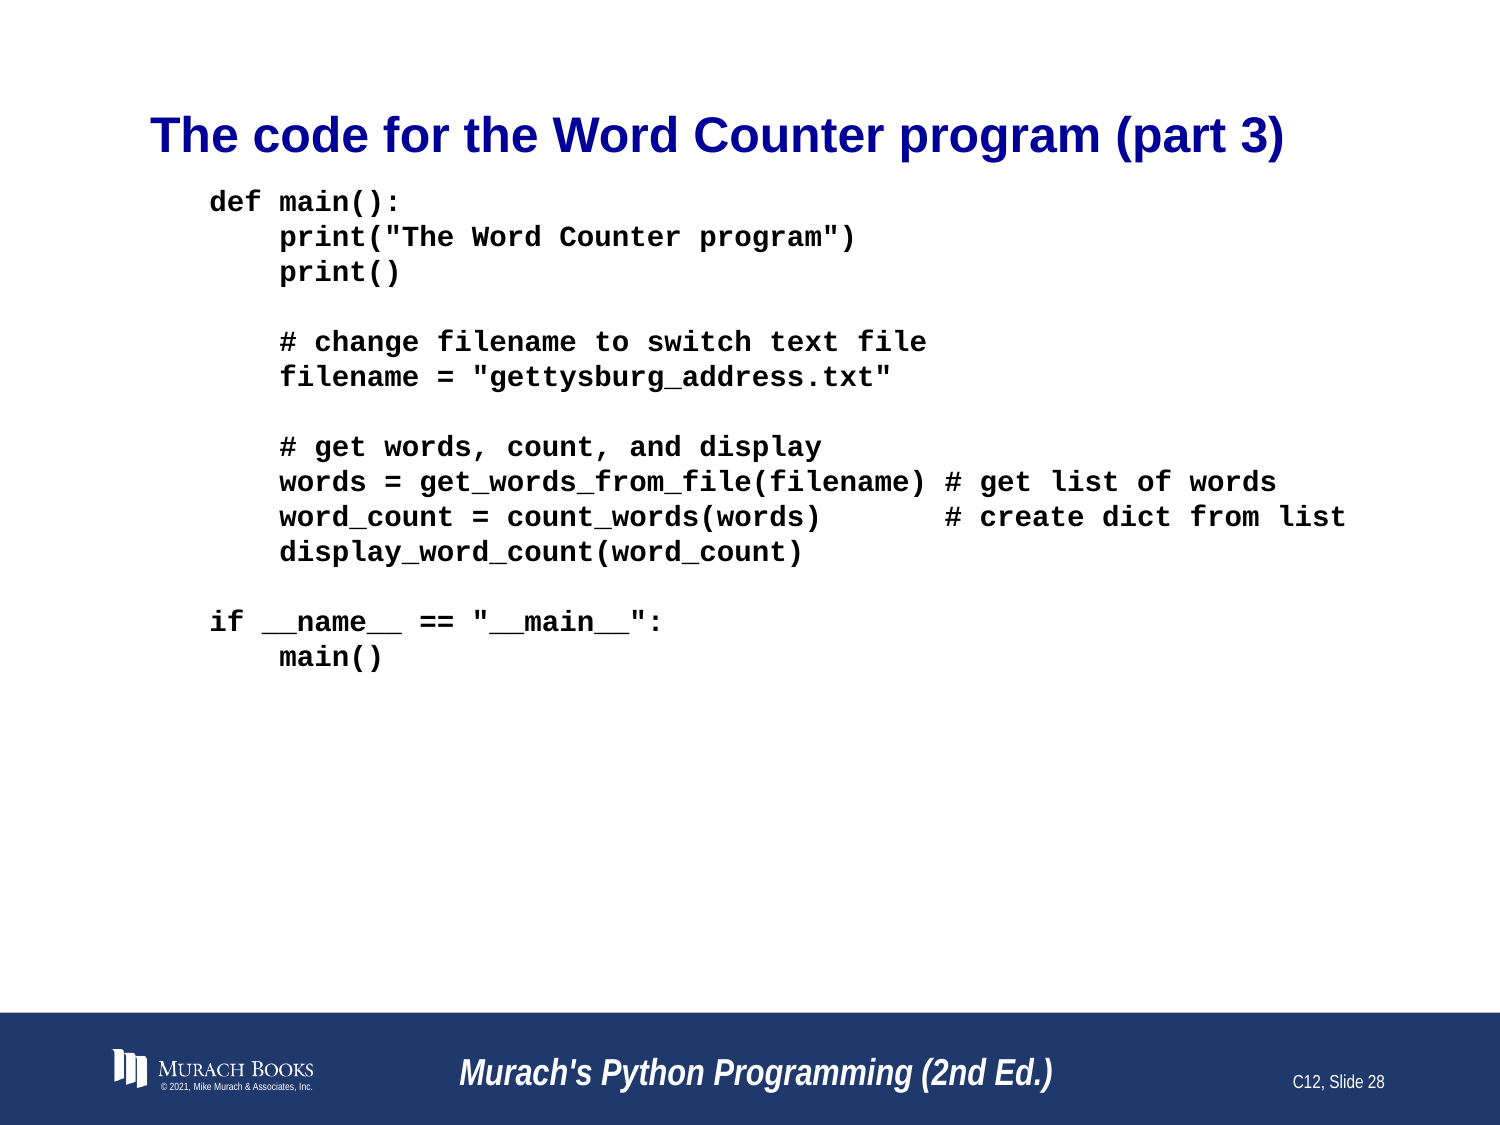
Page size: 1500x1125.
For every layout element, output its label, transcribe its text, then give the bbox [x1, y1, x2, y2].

slide_number Murach's Python Programming (2nd Ed.) [463, 1025, 1075, 1100]
slide_number C12, Slide 28 [1087, 1025, 1400, 1100]
list def main(): print("The Word Counter program") print() # change filename to switch text file filename = "gettysburg_address.txt" # get words, count, and display words = get_words_from_file(filename) # get list of words word_count = count_words(words) # create dict from list display_word_count(word_count) if __name__ == "__main__": main() [137, 174, 1400, 975]
title The code for the Word Counter program (part 3) [150, 102, 1350, 164]
footer © 2021, Mike Murach & Associates, Inc. [12, 1025, 463, 1100]
